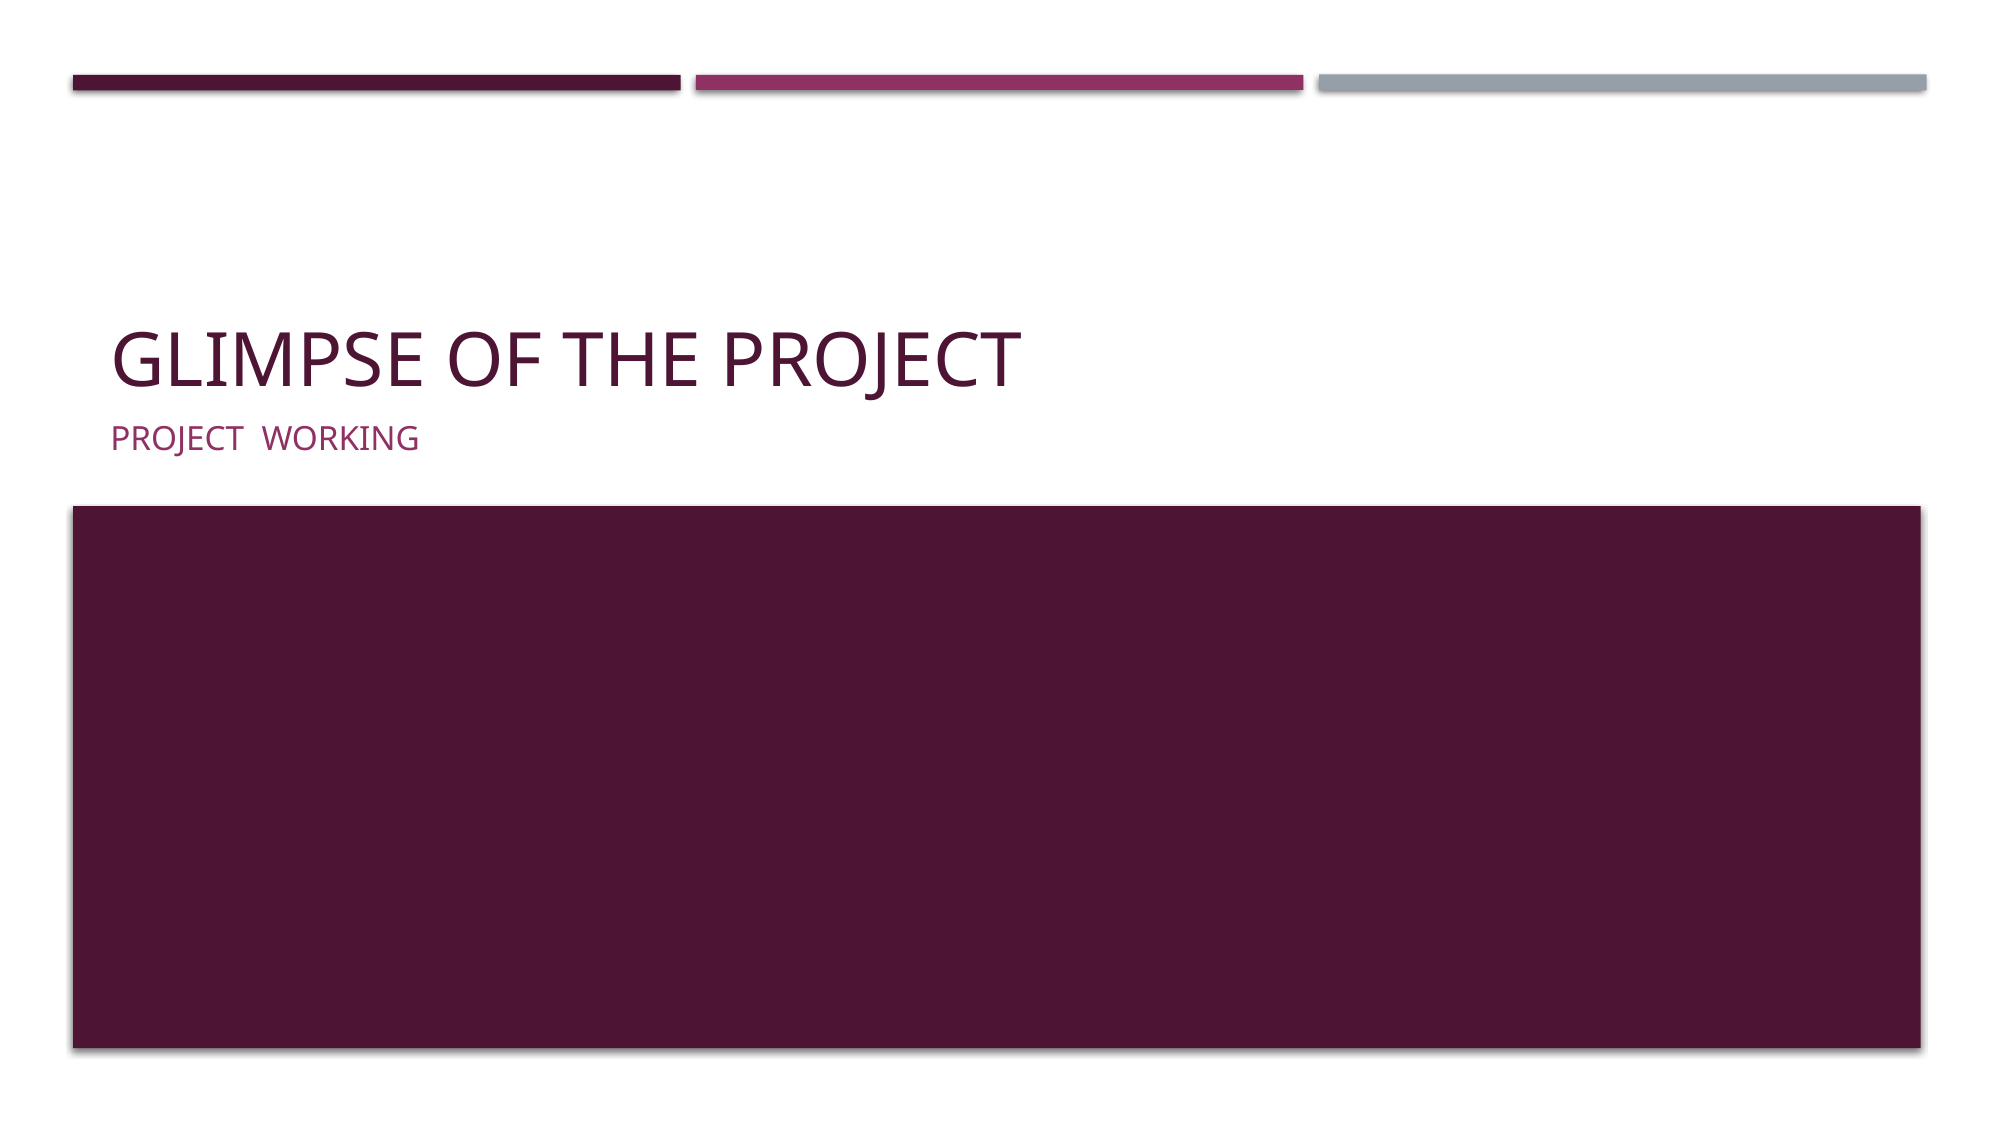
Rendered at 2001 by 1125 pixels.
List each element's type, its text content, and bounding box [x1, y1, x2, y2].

title Glimpse of the project [95, 167, 1899, 409]
subtitle Project working [95, 409, 1899, 507]
